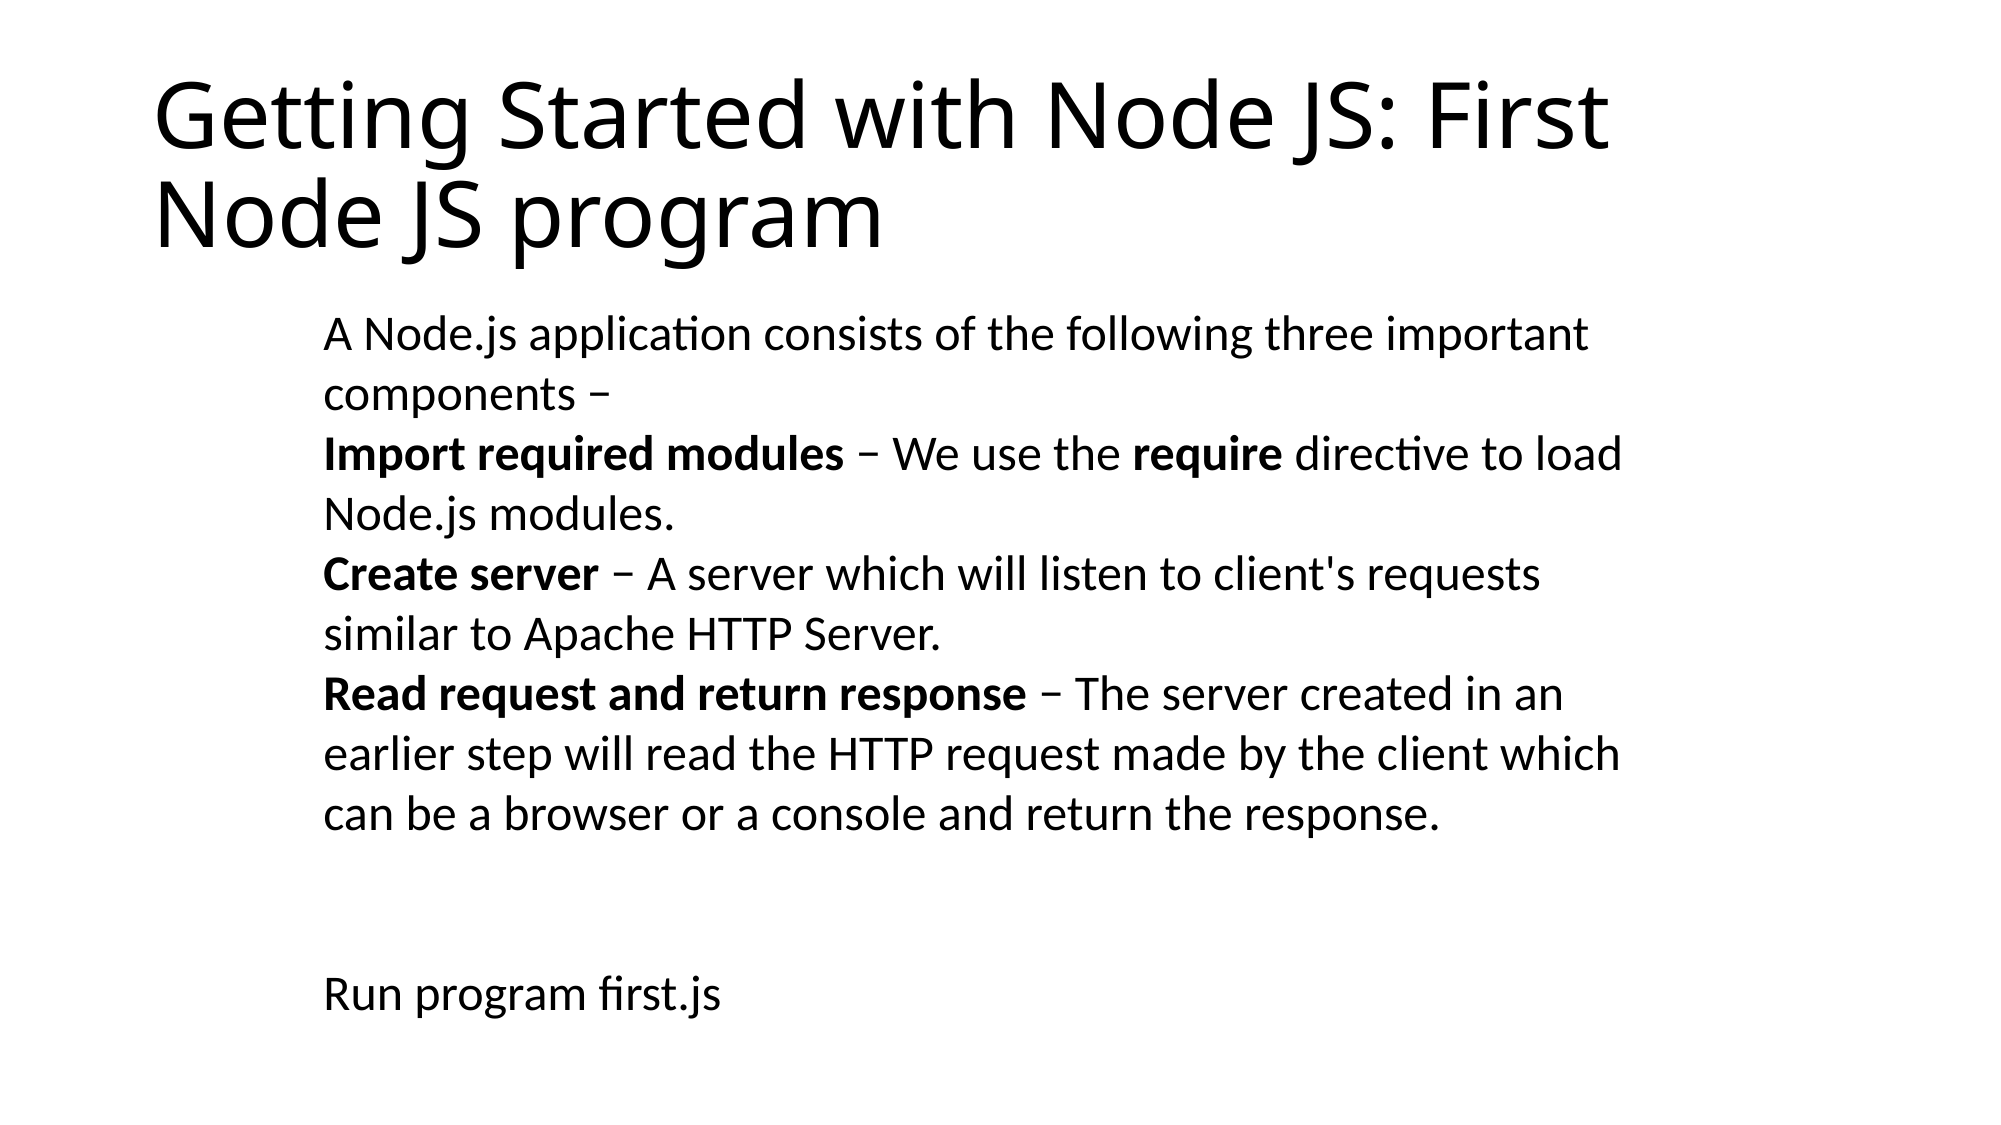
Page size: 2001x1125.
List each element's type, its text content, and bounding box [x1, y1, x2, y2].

title Getting Started with Node JS: First Node JS program [137, 59, 1863, 278]
text_box A Node.js application consists of the following three important components − Import required modules − We use the require directive to load Node.js modules. Create server − A server which will listen to client's requests similar to Apache HTTP Server. Read request and return response − The server created in an earlier step will read the HTTP request made by the client which can be a browser or a console and return the response. Run program first.js [308, 292, 1703, 1088]
